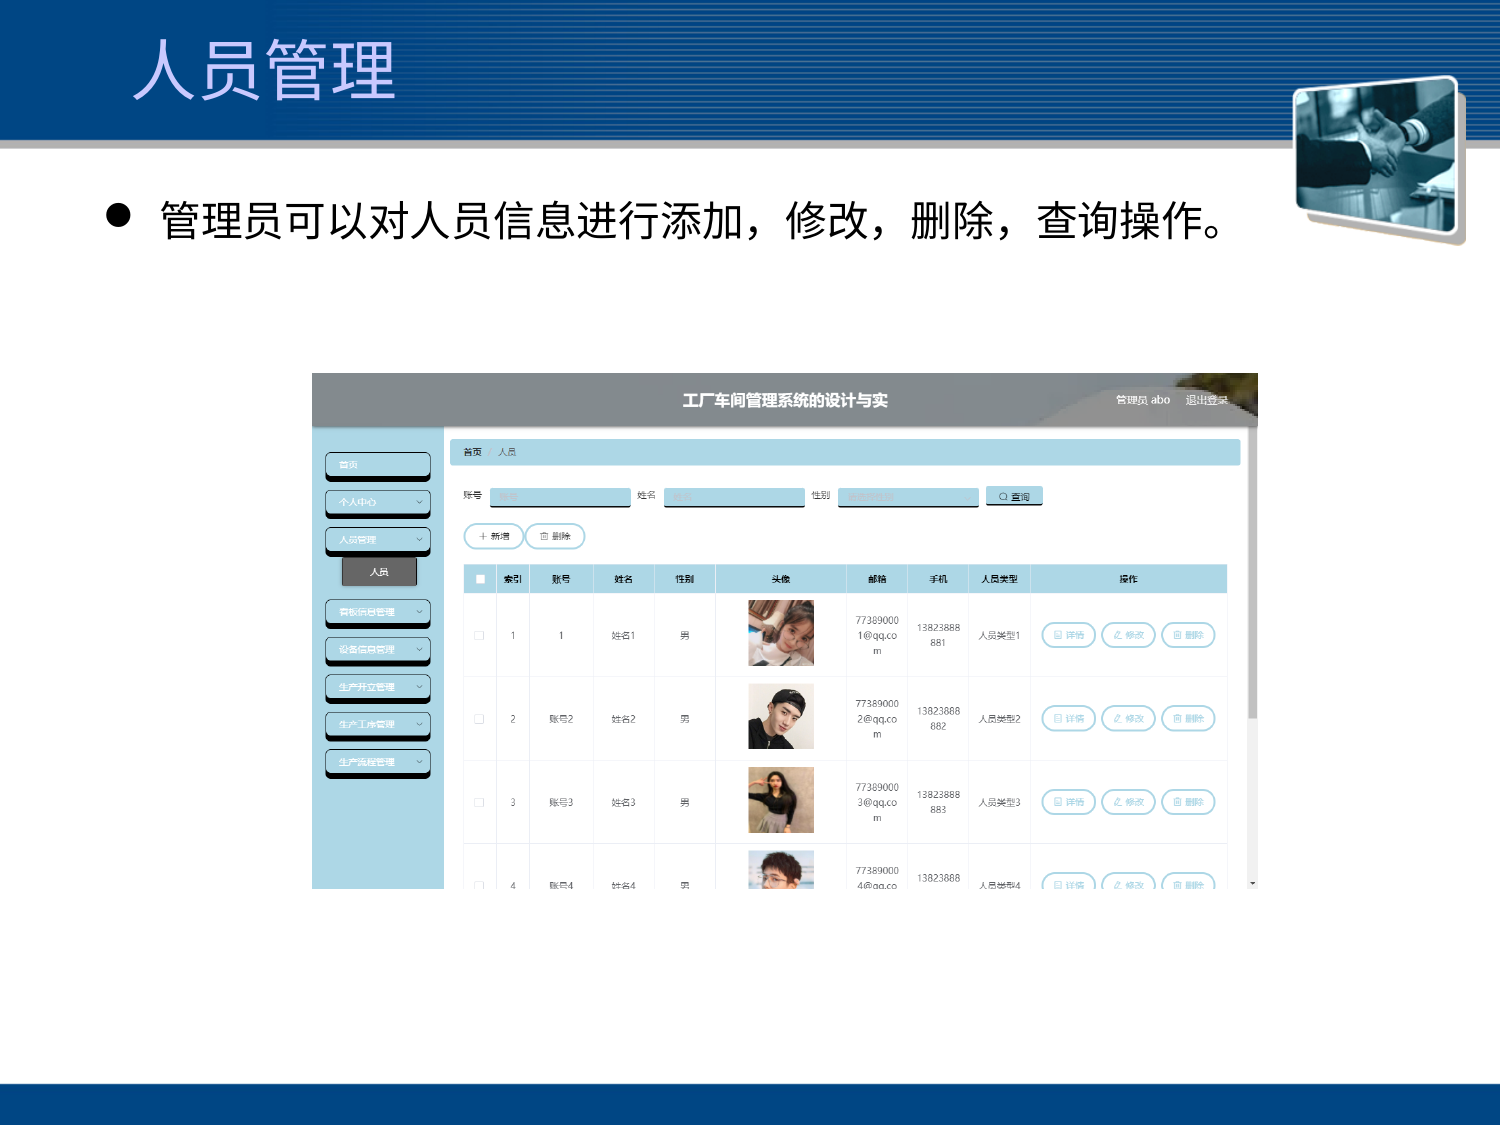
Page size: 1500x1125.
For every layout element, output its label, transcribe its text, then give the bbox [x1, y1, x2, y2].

text_box 管理员可以对人员信息进行添加，修改，删除，查询操作。 [88, 187, 1286, 253]
title 人员管理 [115, 1, 1391, 138]
picture [0, 1, 1500, 1125]
